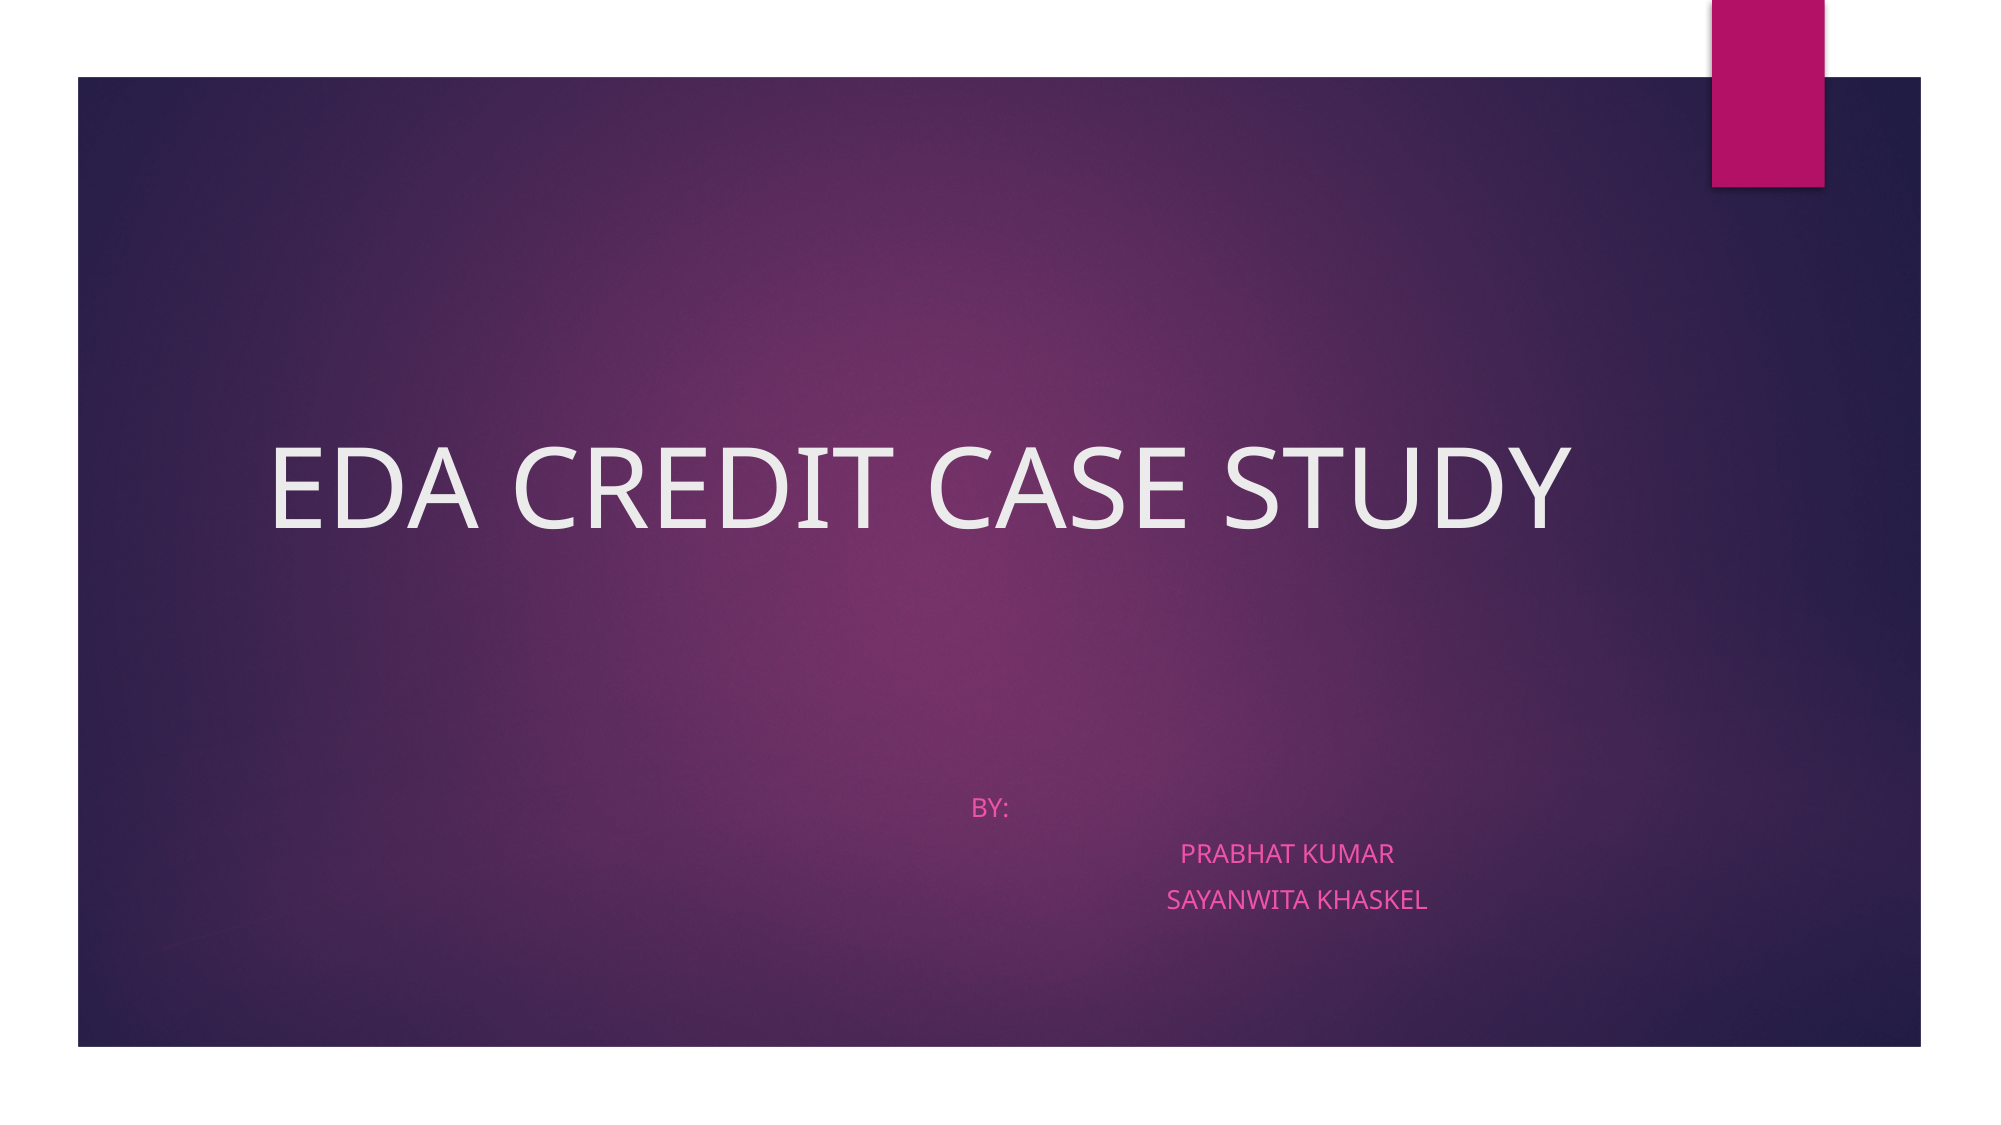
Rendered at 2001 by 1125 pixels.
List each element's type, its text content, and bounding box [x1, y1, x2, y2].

subtitle By: Prabhat Kumar Sayanwita khaskel [395, 783, 1638, 925]
title EDA CREDIT CASE STUDY [250, 118, 1699, 559]
